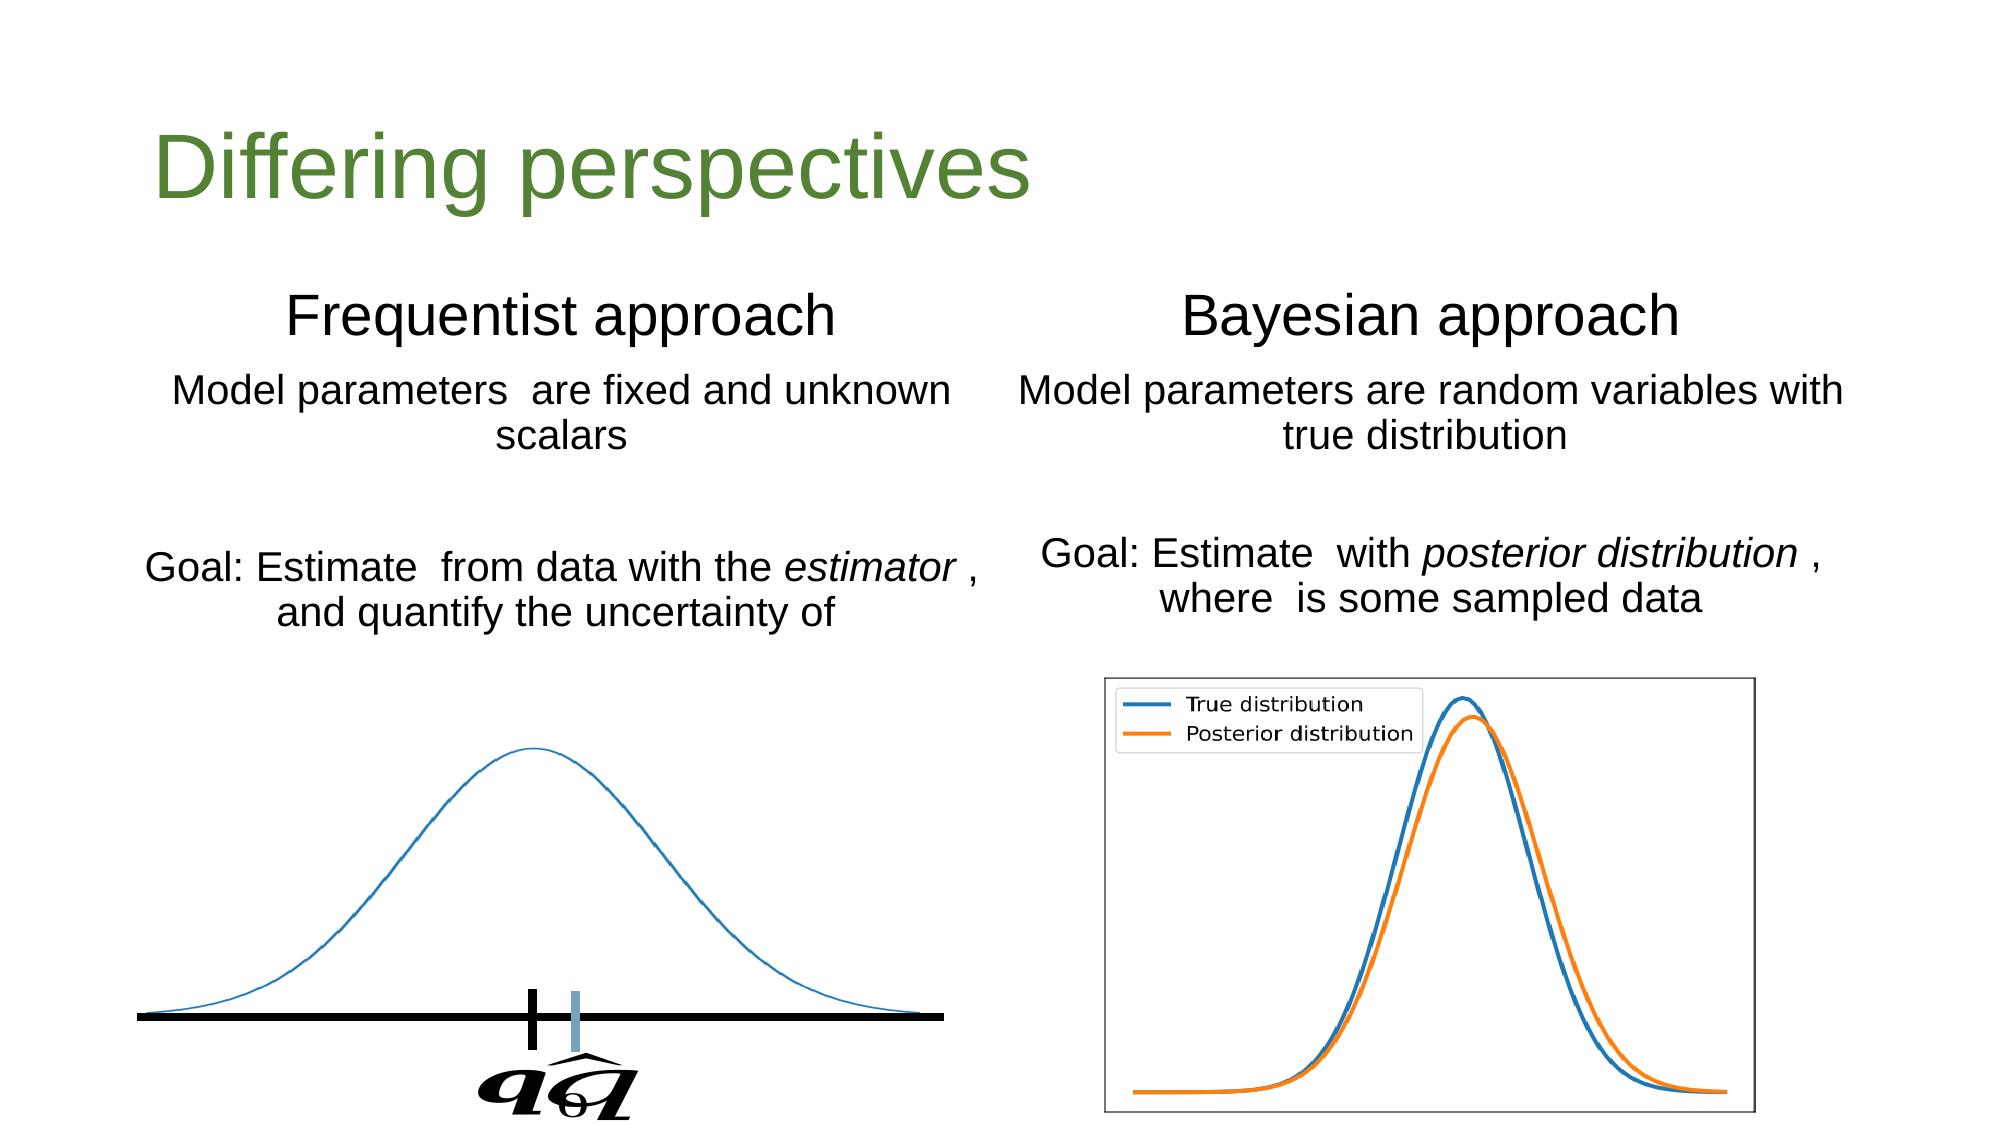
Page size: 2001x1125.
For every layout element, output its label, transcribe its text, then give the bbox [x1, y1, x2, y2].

picture [137, 741, 944, 1016]
title Differing perspectives [137, 59, 1863, 278]
picture [1001, 610, 1837, 1125]
